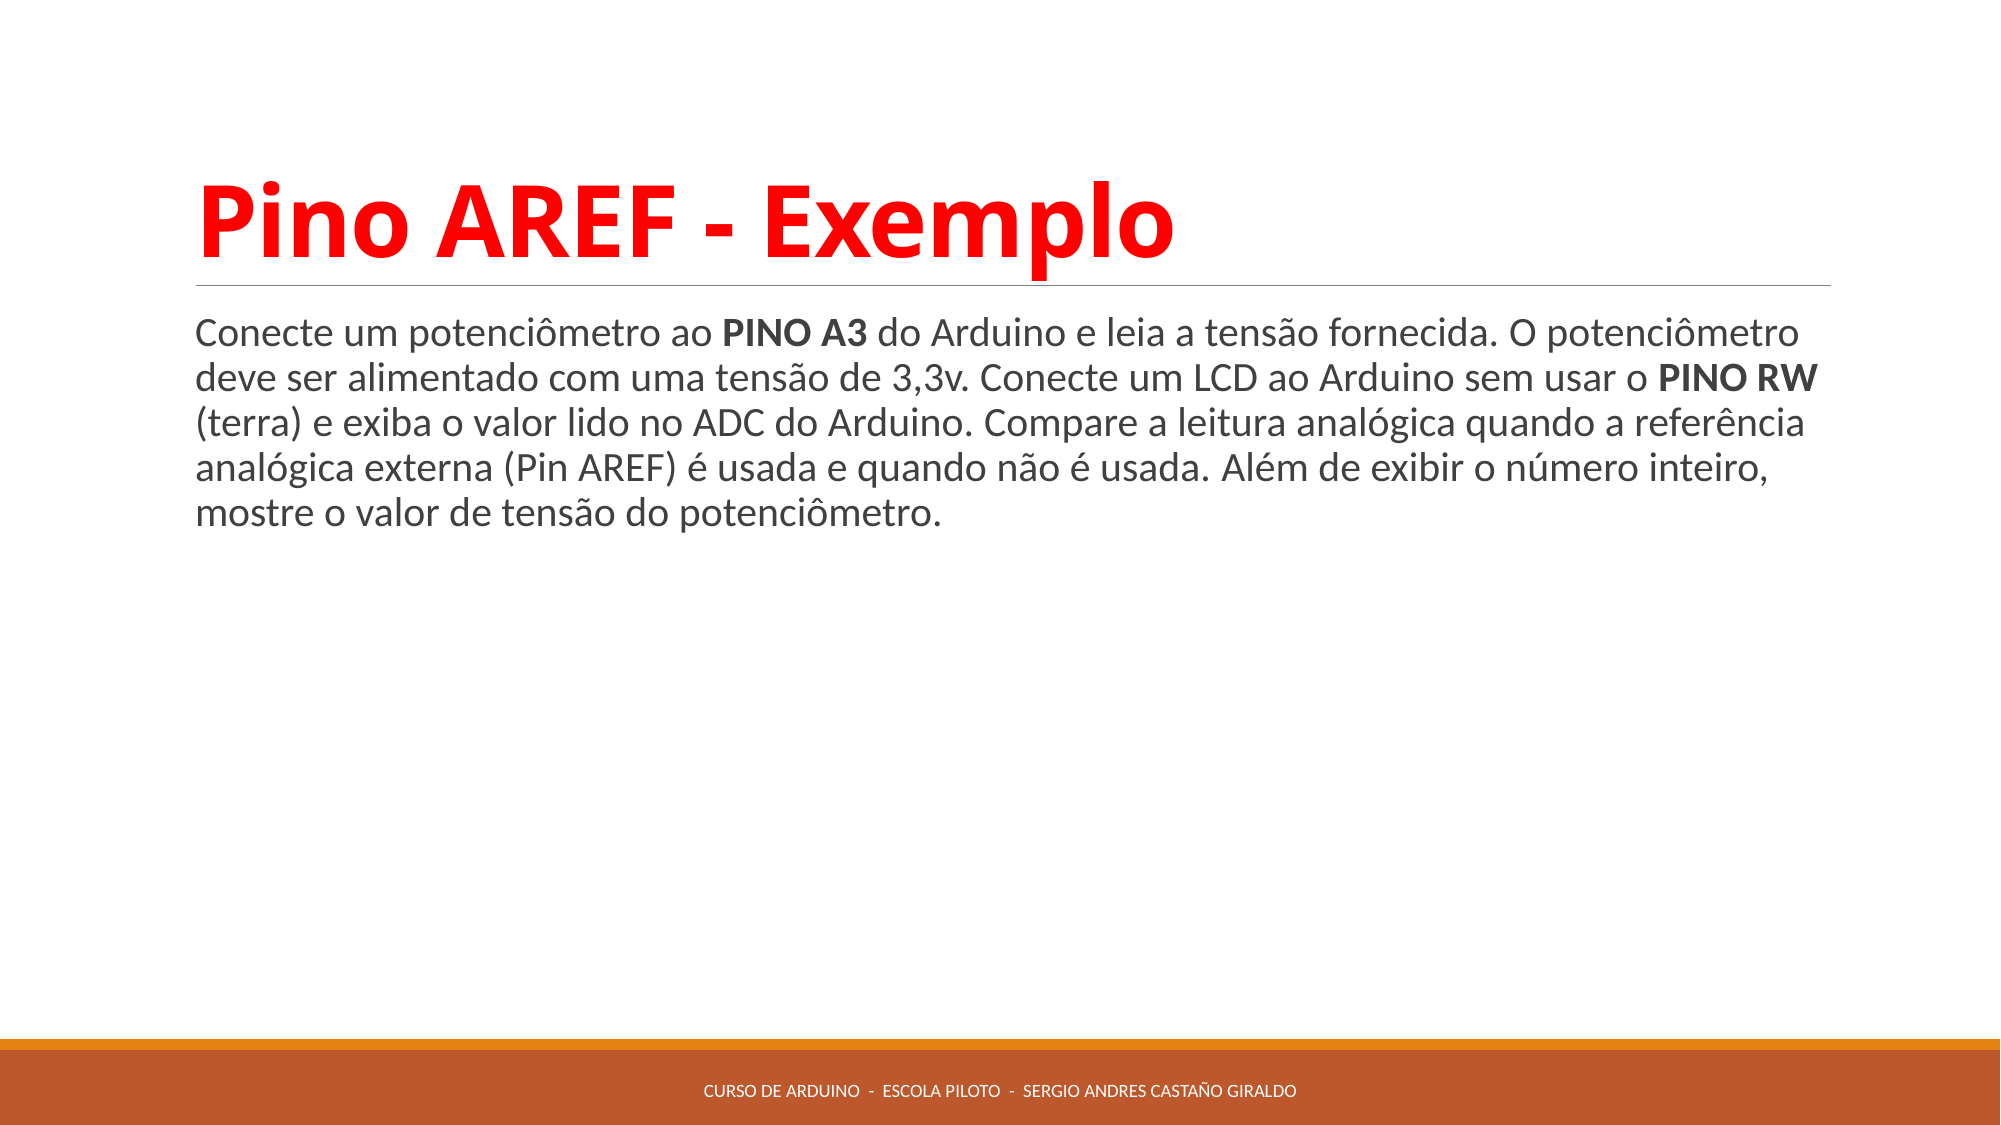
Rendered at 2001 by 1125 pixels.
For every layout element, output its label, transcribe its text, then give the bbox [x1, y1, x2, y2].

list Conecte um potenciômetro ao PINO A3 do Arduino e leia a tensão fornecida. O potenciômetro deve ser alimentado com uma tensão de 3,3v. Conecte um LCD ao Arduino sem usar o PINO RW (terra) e exiba o valor lido no ADC do Arduino. Compare a leitura analógica quando a referência analógica externa (Pin AREF) é usada e quando não é usada. Além de exibir o número inteiro, mostre o valor de tensão do potenciômetro. [180, 302, 1830, 963]
title Pino AREF - Exemplo [180, 47, 1830, 285]
footer Curso de Arduino - Escola Piloto - Sergio Andres Castaño Giraldo [604, 1059, 1396, 1120]
